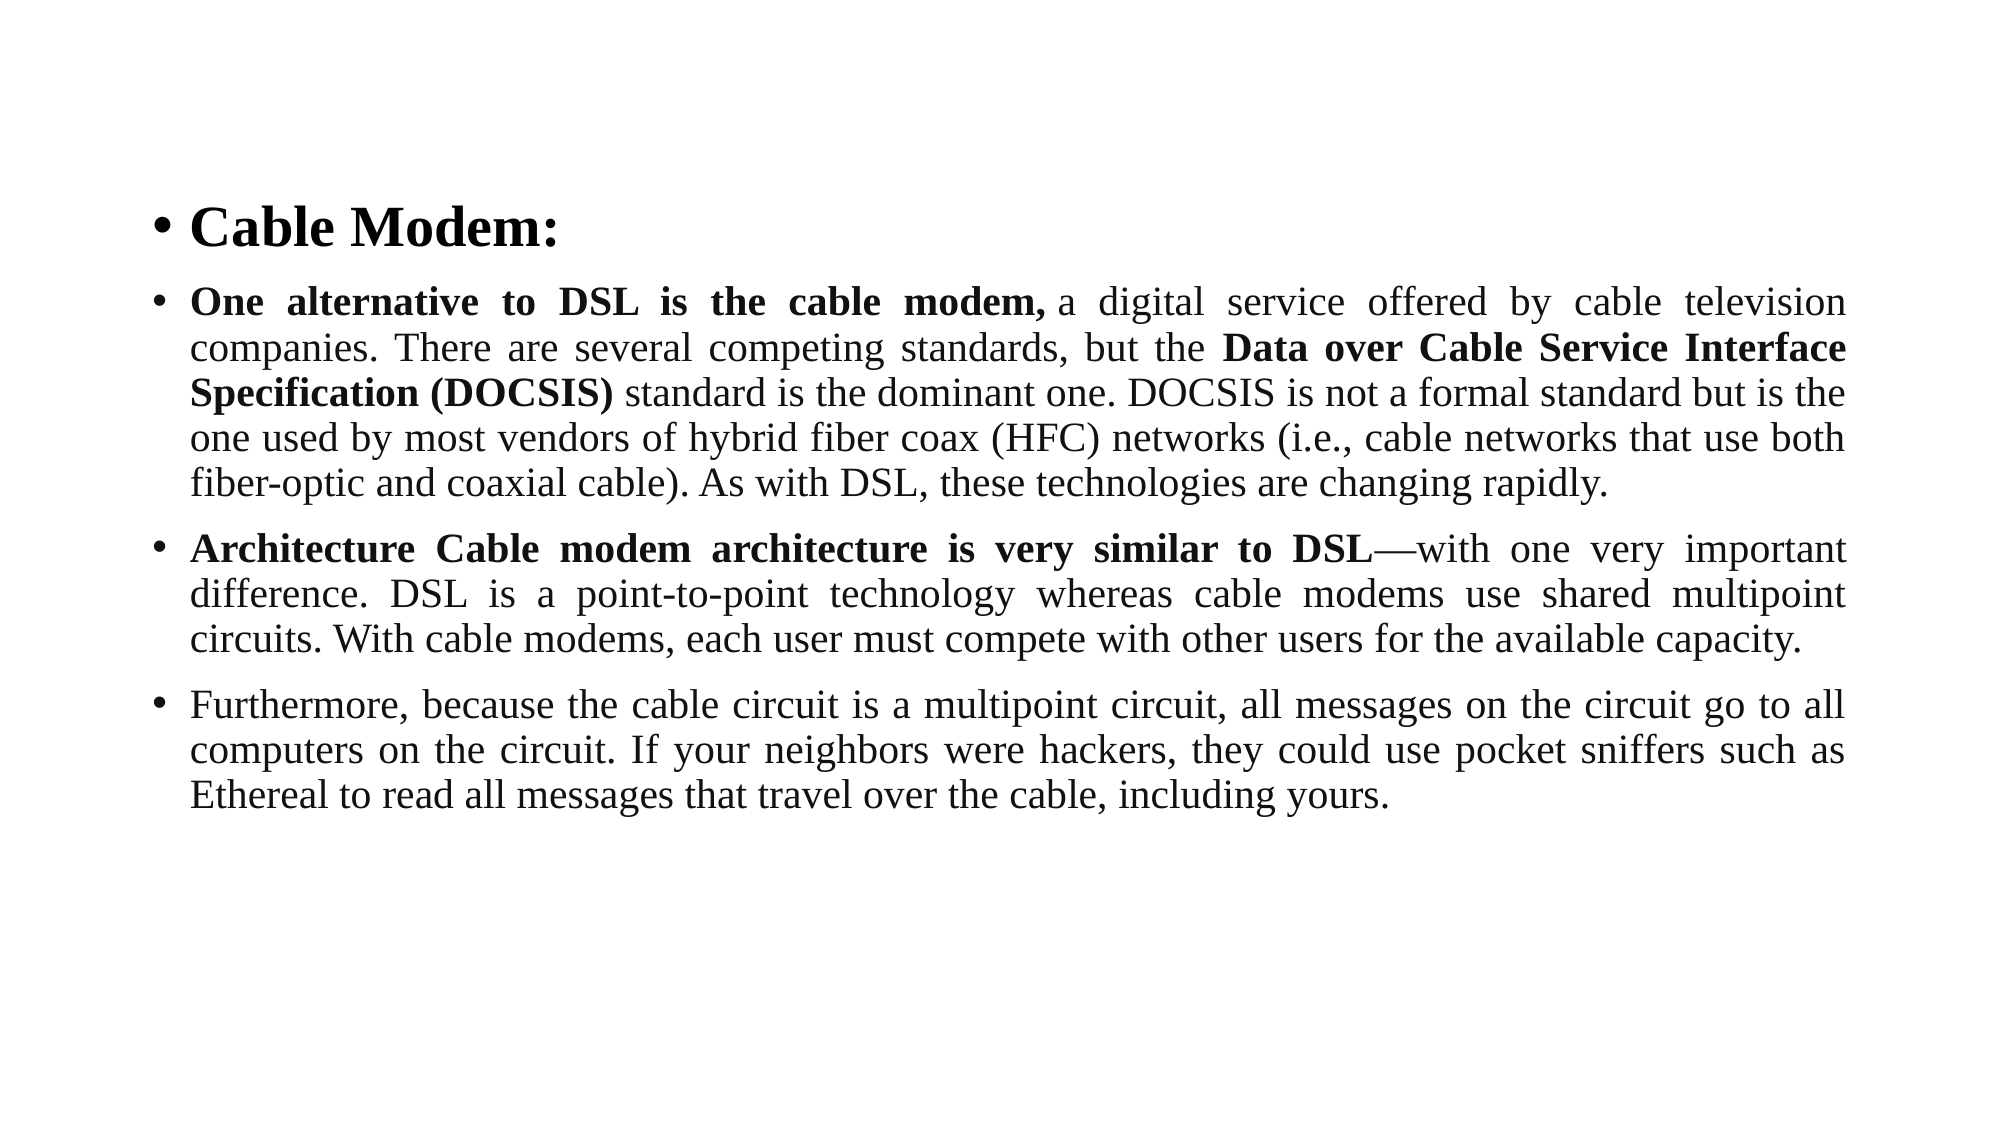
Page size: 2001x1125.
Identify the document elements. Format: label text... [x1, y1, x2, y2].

list Cable Modem: One alternative to DSL is the cable modem, a digital service offered by cable television companies. There are several competing standards, but the Data over Cable Service Interface Specification (DOCSIS) standard is the dominant one. DOCSIS is not a formal standard but is the one used by most vendors of hybrid fiber coax (HFC) networks (i.e., cable networks that use both fiber-optic and coaxial cable). As with DSL, these technologies are changing rapidly. Architecture Cable modem architecture is very similar to DSL—with one very important difference. DSL is a point-to-point technology whereas cable modems use shared multipoint circuits. With cable modems, each user must compete with other users for the available capacity. Furthermore, because the cable circuit is a multipoint circuit, all messages on the circuit go to all computers on the circuit. If your neighbors were hackers, they could use pocket sniffers such as Ethereal to read all messages that travel over the cable, including yours. [137, 188, 1863, 1014]
